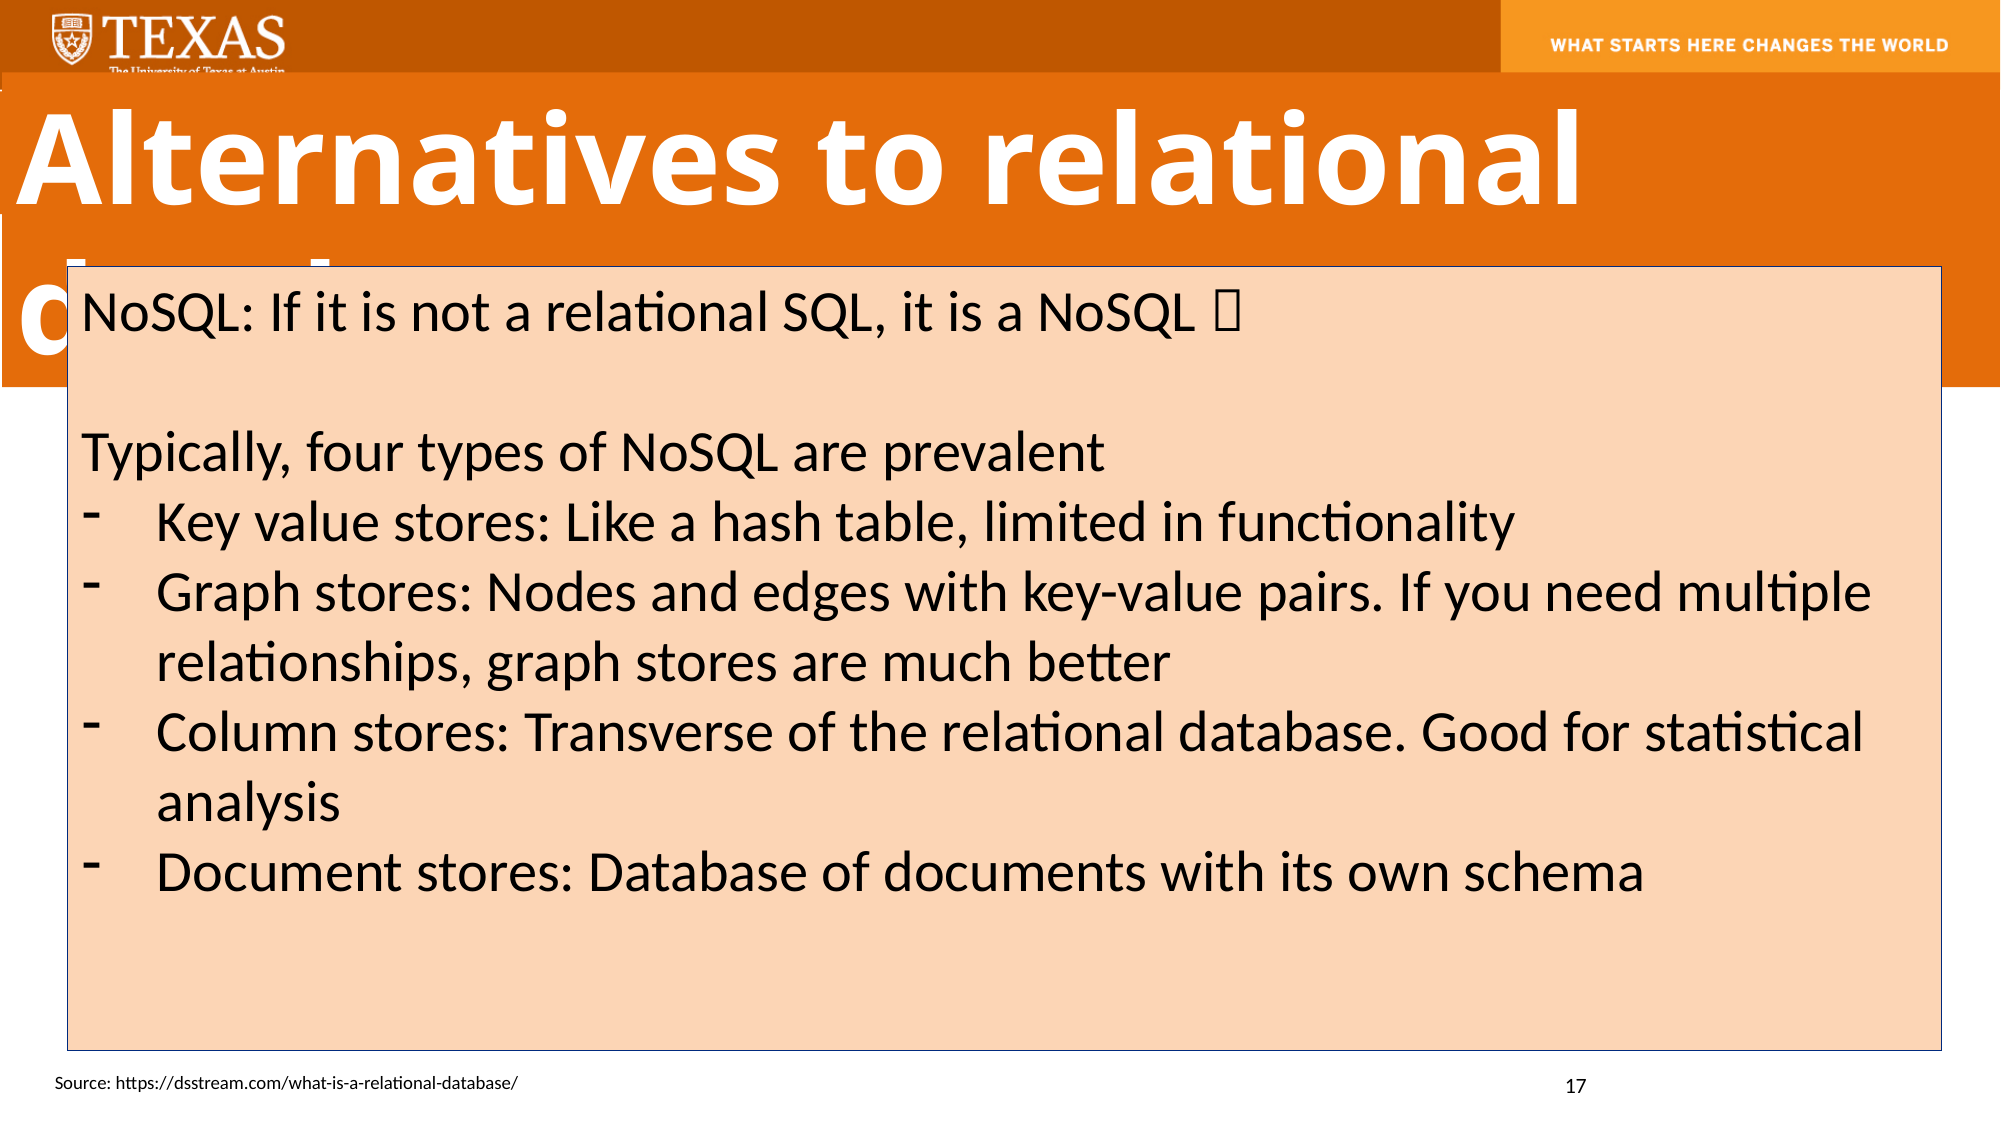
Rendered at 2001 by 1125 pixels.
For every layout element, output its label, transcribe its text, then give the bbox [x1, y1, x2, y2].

text_box Alternatives to relational databases [2, 72, 2000, 388]
slide_number 17 [1550, 1064, 2000, 1124]
text_box NoSQL: If it is not a relational SQL, it is a NoSQL  Typically, four types of NoSQL are prevalent Key value stores: Like a hash table, limited in functionality Graph stores: Nodes and edges with key-value pairs. If you need multiple relationships, graph stores are much better Column stores: Transverse of the relational database. Good for statistical analysis Document stores: Database of documents with its own schema [67, 266, 1942, 1051]
text_box Source: https://dsstream.com/what-is-a-relational-database/ [40, 1063, 1073, 1101]
picture [0, 0, 2001, 1125]
